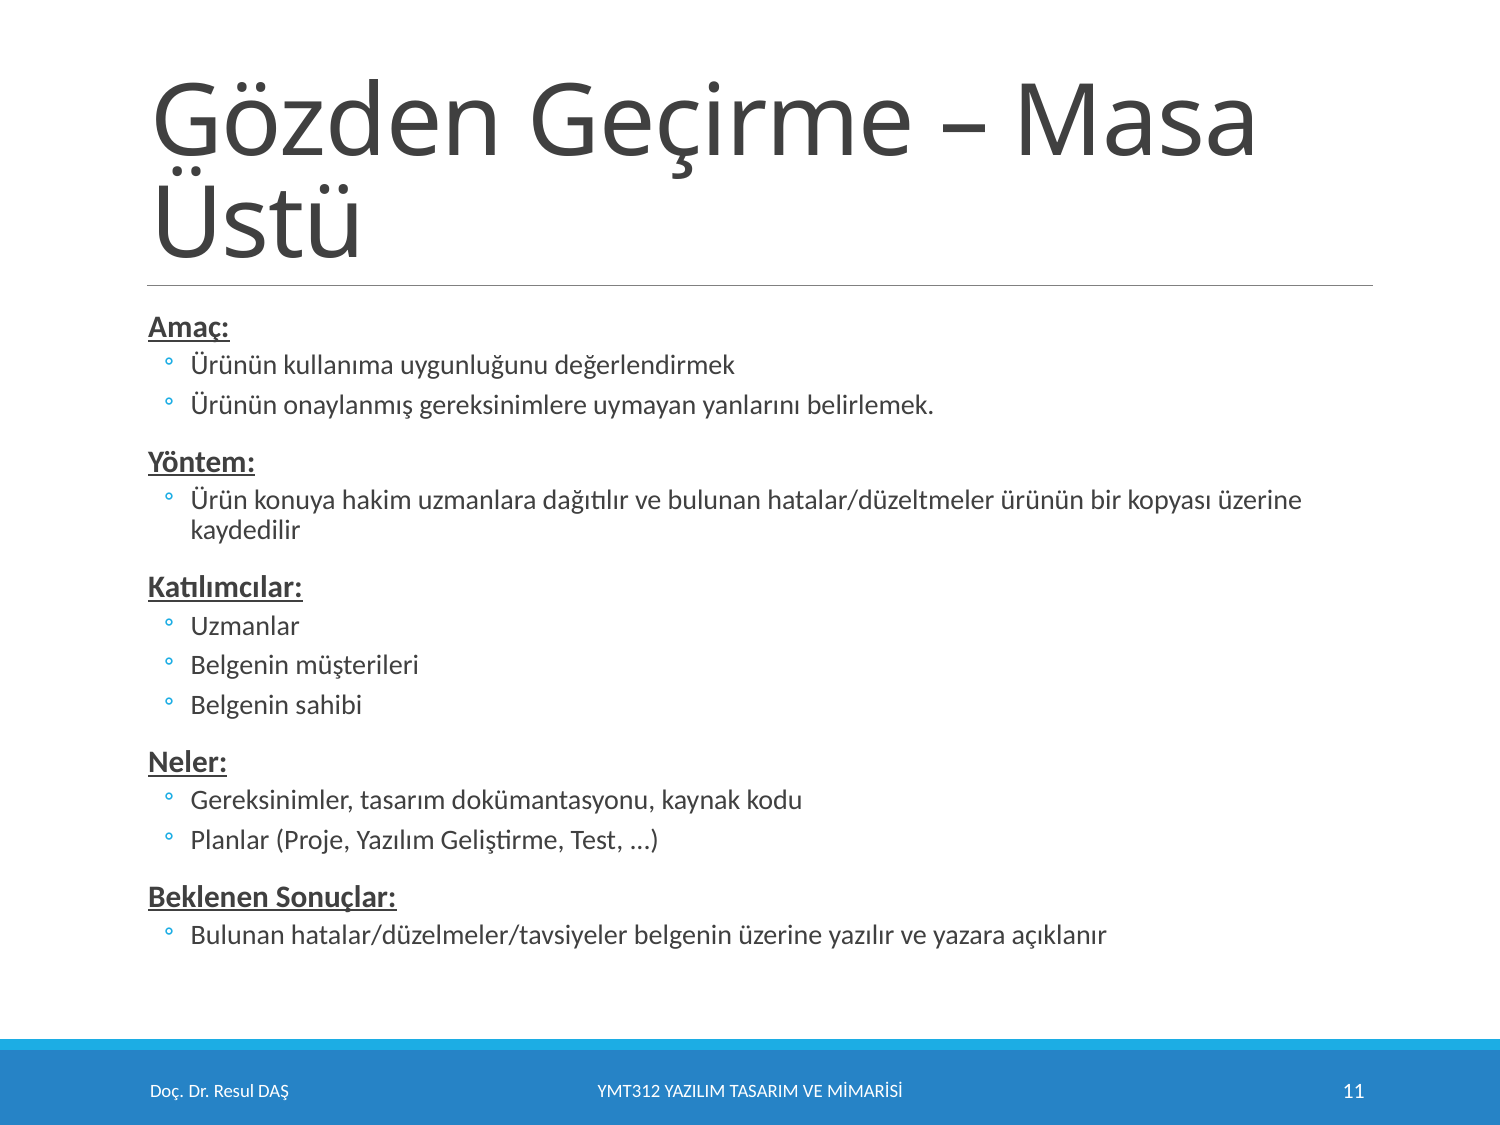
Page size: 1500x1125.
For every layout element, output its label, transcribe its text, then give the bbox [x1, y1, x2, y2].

title Gözden Geçirme – Masa Üstü [135, 47, 1373, 285]
slide_number 11 [1218, 1059, 1380, 1120]
list Amaç: Ürünün kullanıma uygunluğunu değerlendirmek Ürünün onaylanmış gereksinimlere uymayan yanlarını belirlemek. Yöntem: Ürün konuya hakim uzmanlara dağıtılır ve bulunan hatalar/düzeltmeler ürünün bir kopyası üzerine kaydedilir Katılımcılar: Uzmanlar Belgenin müşterileri Belgenin sahibi Neler: Gereksinimler, tasarım dokümantasyonu, kaynak kodu Planlar (Proje, Yazılım Geliştirme, Test, ...) Beklenen Sonuçlar: Bulunan hatalar/düzelmeler/tavsiyeler belgenin üzerine yazılır ve yazara açıklanır [135, 302, 1373, 963]
footer YMT312 Yazılım Tasarım ve Mimarisi [453, 1059, 1047, 1120]
slide_number Doç. Dr. Resul DAŞ [135, 1059, 440, 1120]
